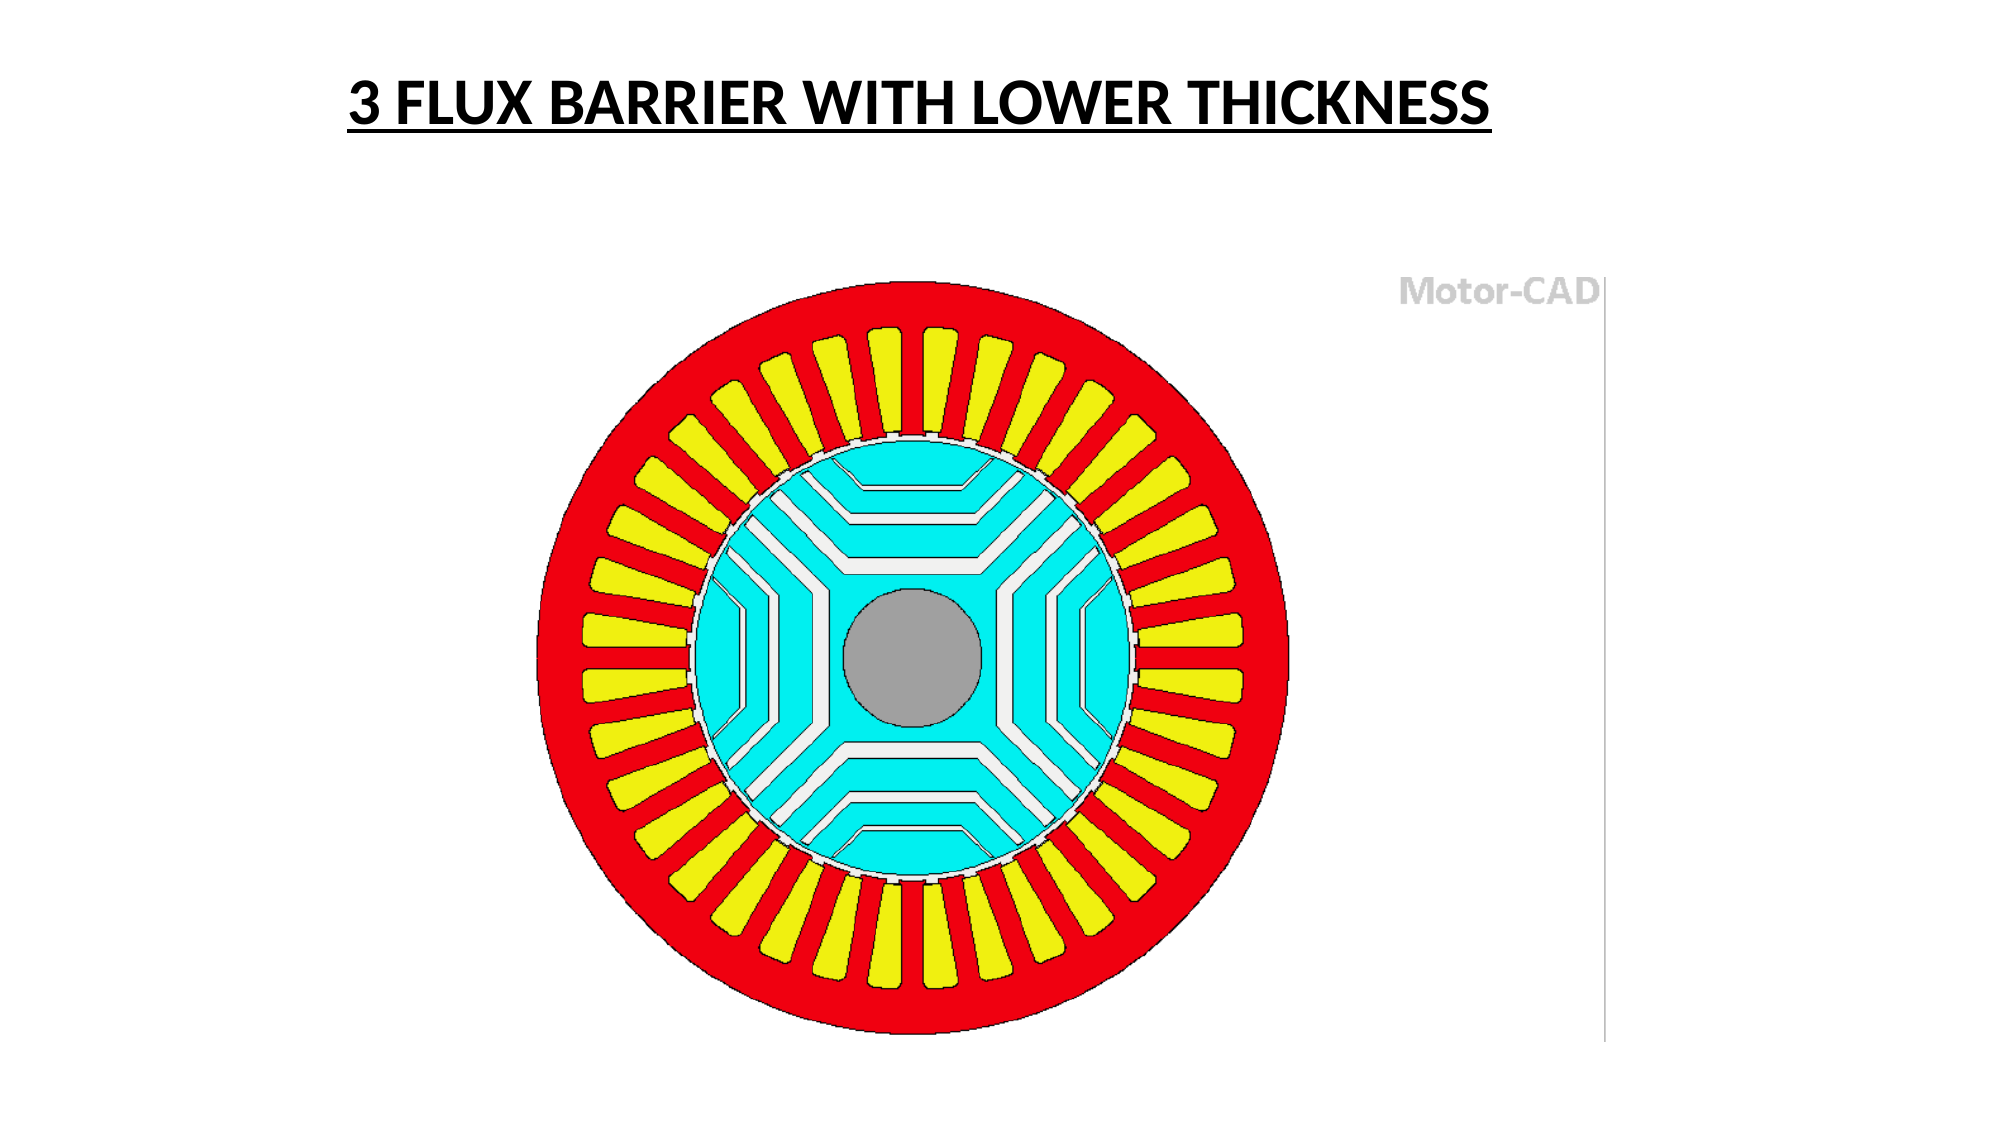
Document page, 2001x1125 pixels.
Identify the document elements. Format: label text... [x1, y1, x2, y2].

picture [227, 277, 1607, 1042]
text_box 3 FLUX BARRIER WITH LOWER THICKNESS [137, 59, 1863, 278]
